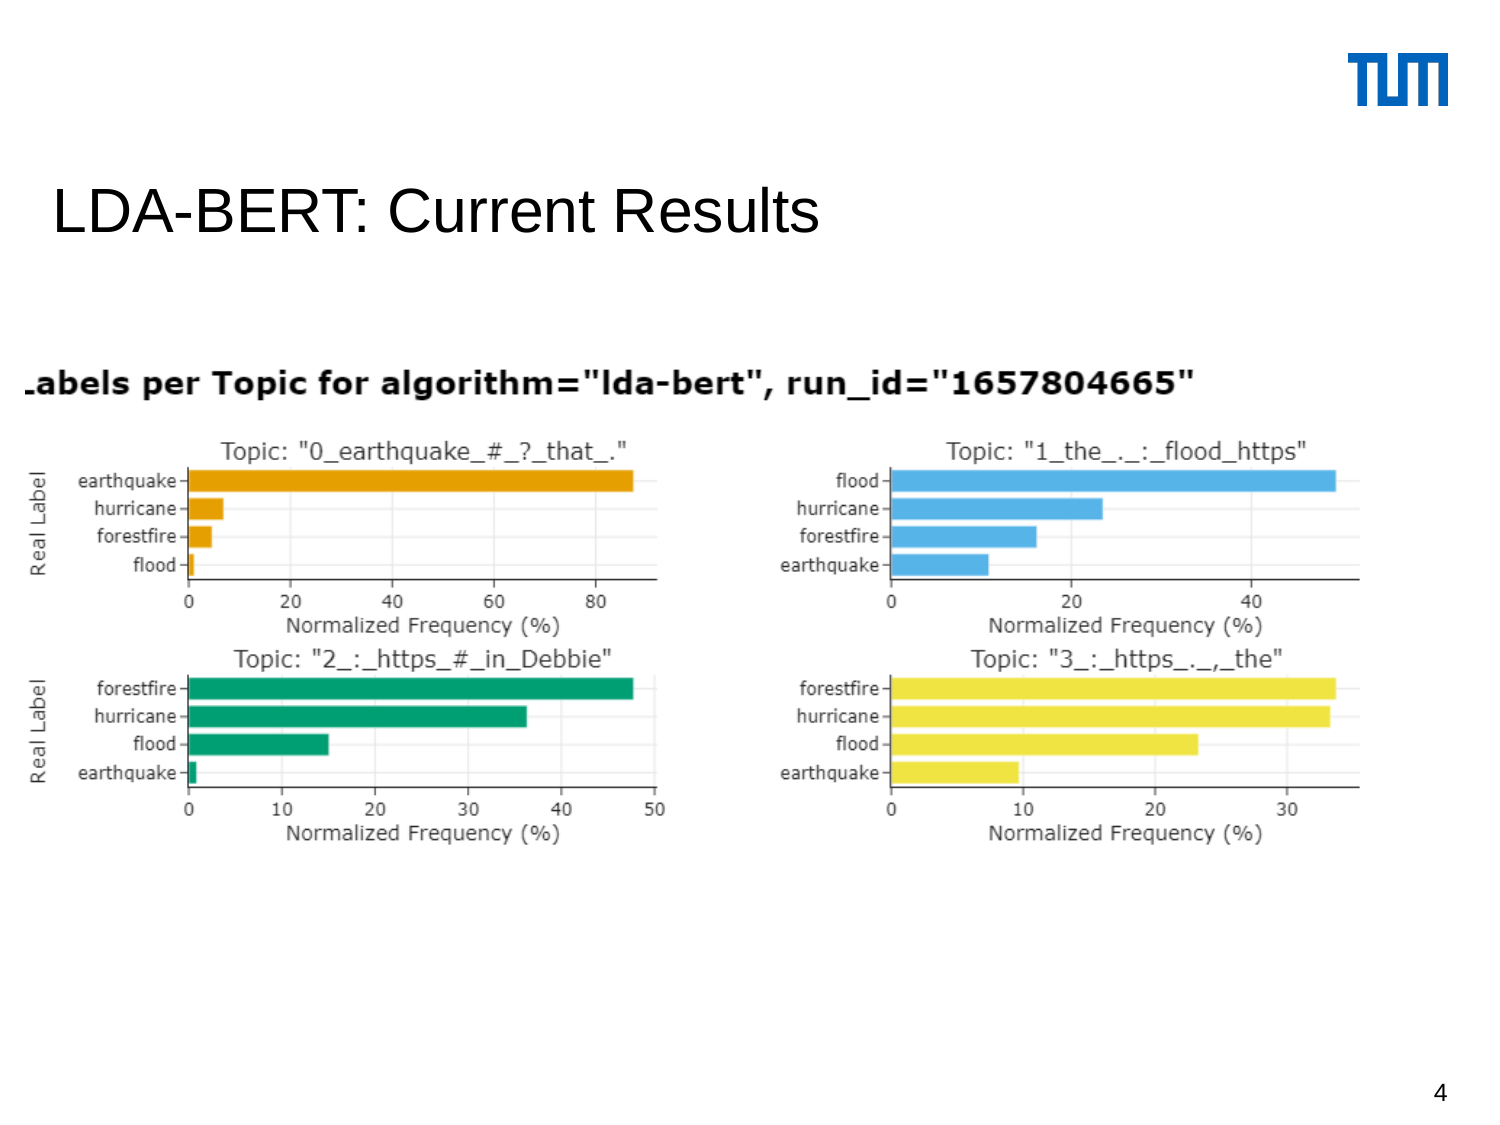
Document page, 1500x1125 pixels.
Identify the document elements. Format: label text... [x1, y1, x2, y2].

picture [24, 322, 1476, 903]
picture [1348, 53, 1448, 106]
text_box ‹#› [1111, 1061, 1448, 1122]
text_box LDA-BERT: Current Results [52, 165, 1449, 233]
